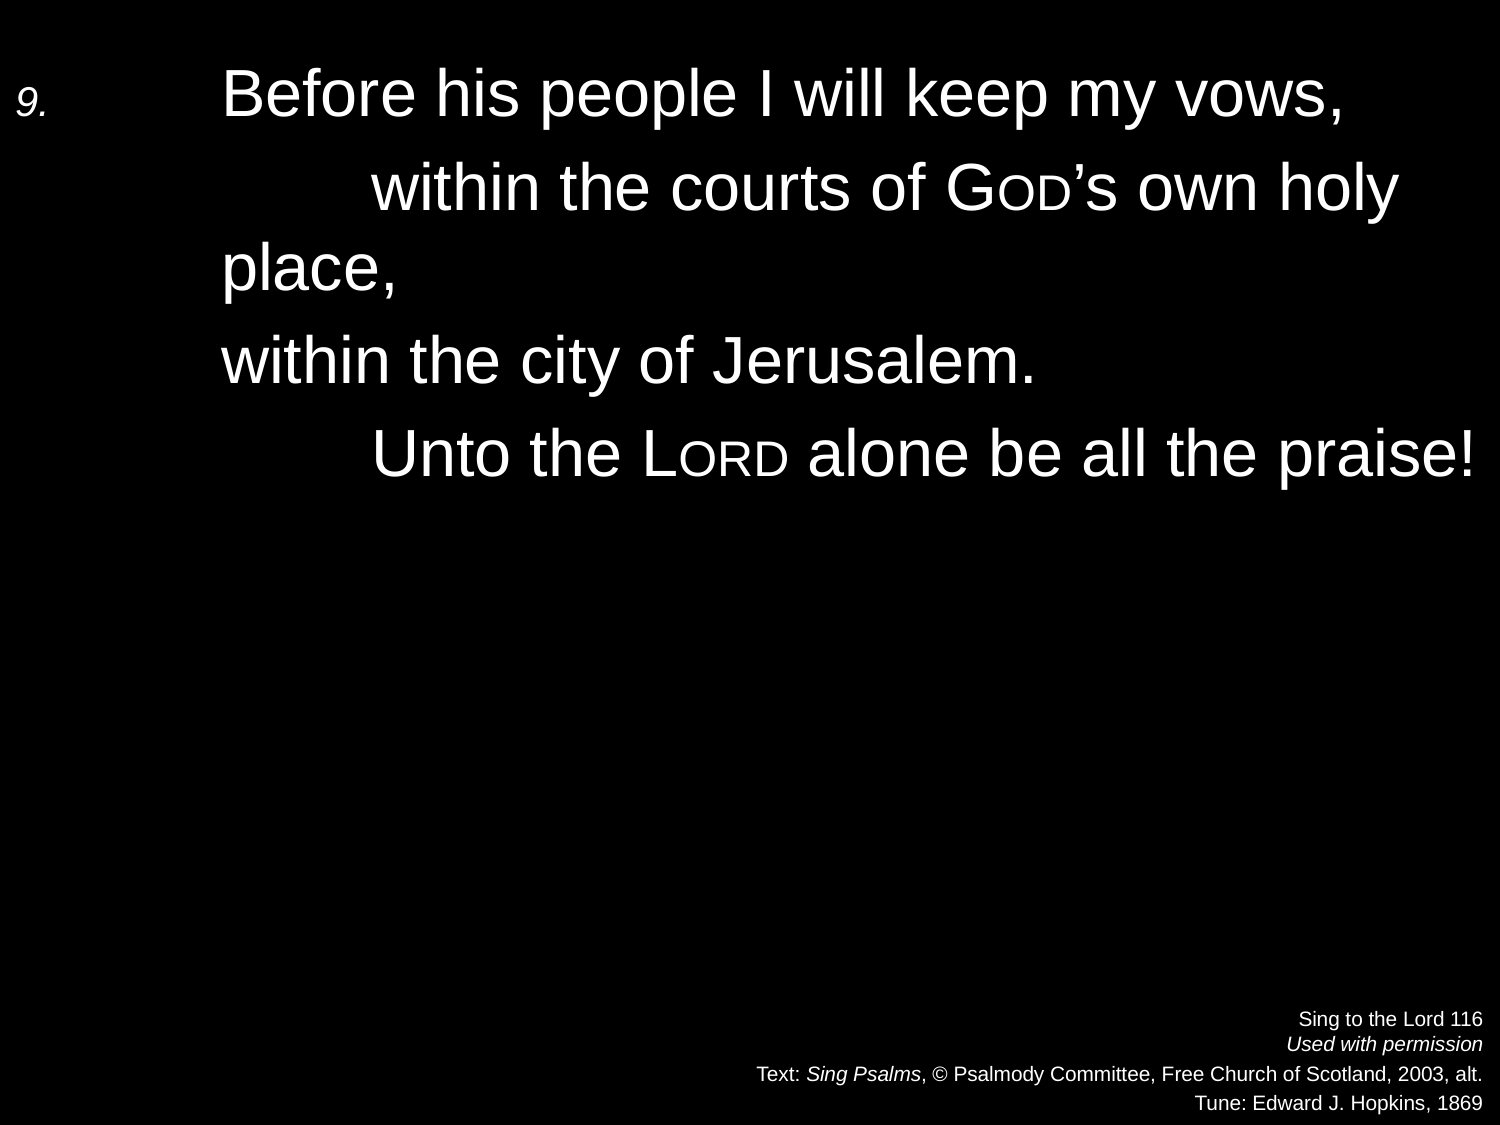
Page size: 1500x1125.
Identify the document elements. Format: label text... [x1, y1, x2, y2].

text_box Sing to the Lord 116 Used with permission Text: Sing Psalms, © Psalmody Committee, Free Church of Scotland, 2003, alt. Tune: Edward J. Hopkins, 1869 [0, 998, 1498, 1122]
list 9. Before his people I will keep my vows, within the courts of God’s own holy place, within the city of Jerusalem. Unto the Lord alone be all the praise! [0, 42, 1500, 1047]
